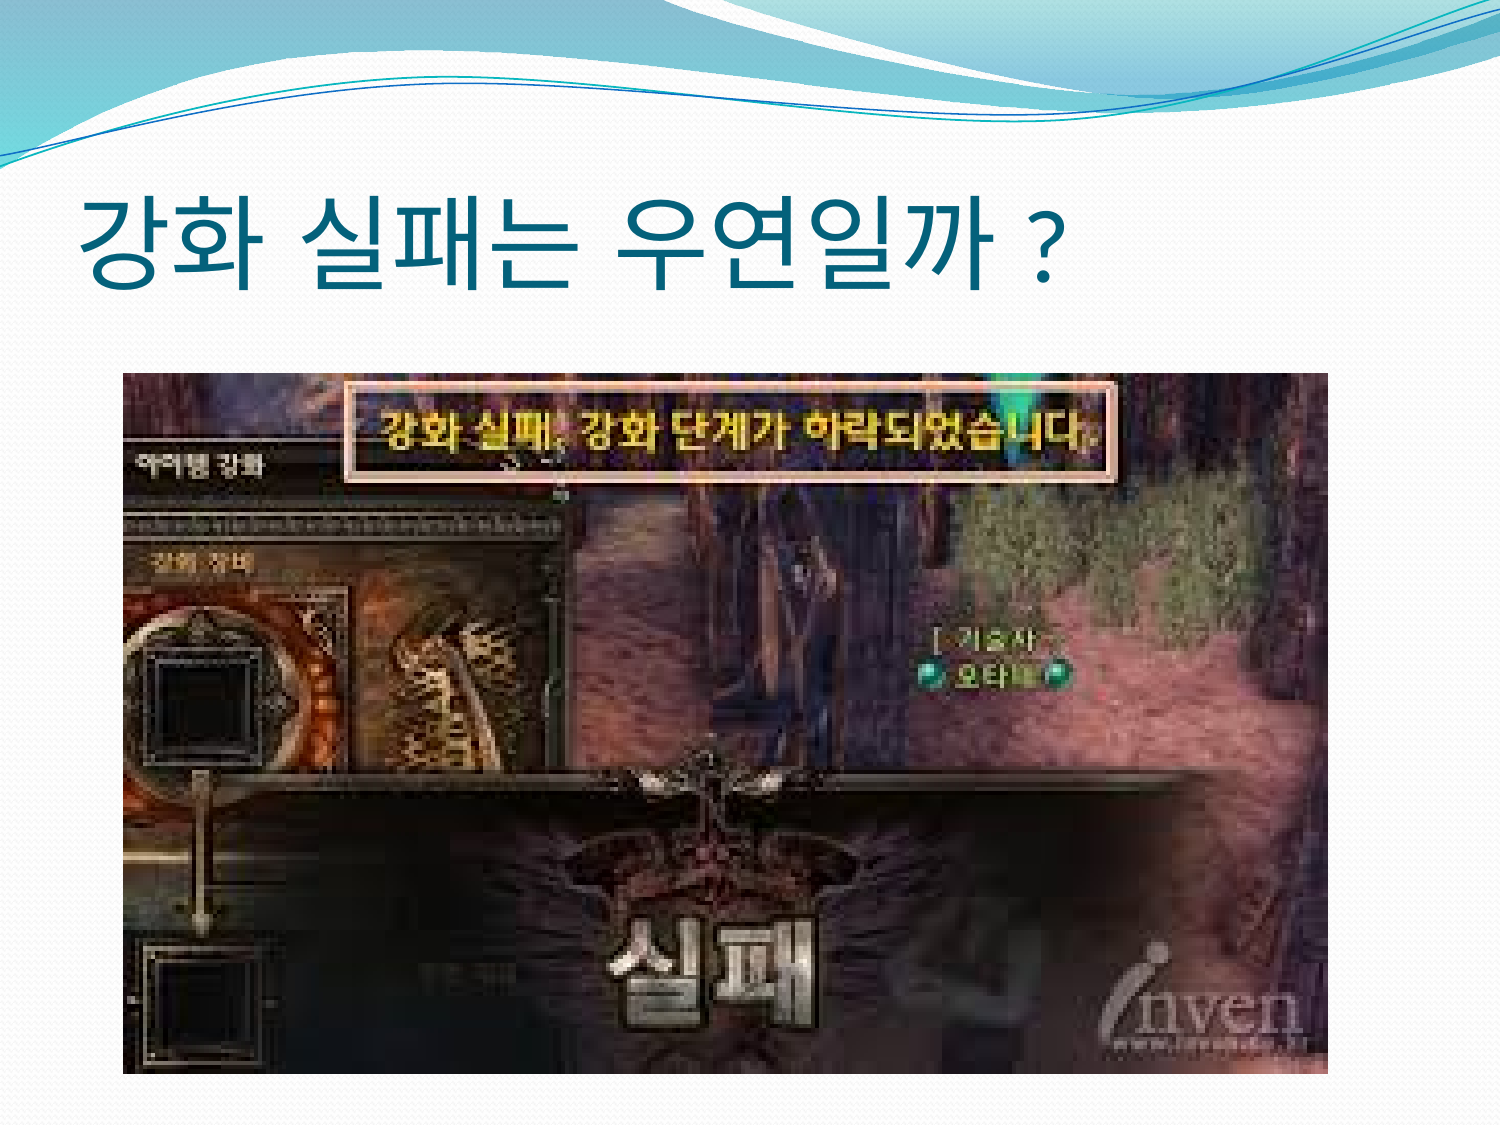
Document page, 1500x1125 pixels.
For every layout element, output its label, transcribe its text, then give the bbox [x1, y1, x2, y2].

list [123, 373, 1329, 1074]
title 강화 실패는 우연일까? [75, 115, 1425, 303]
